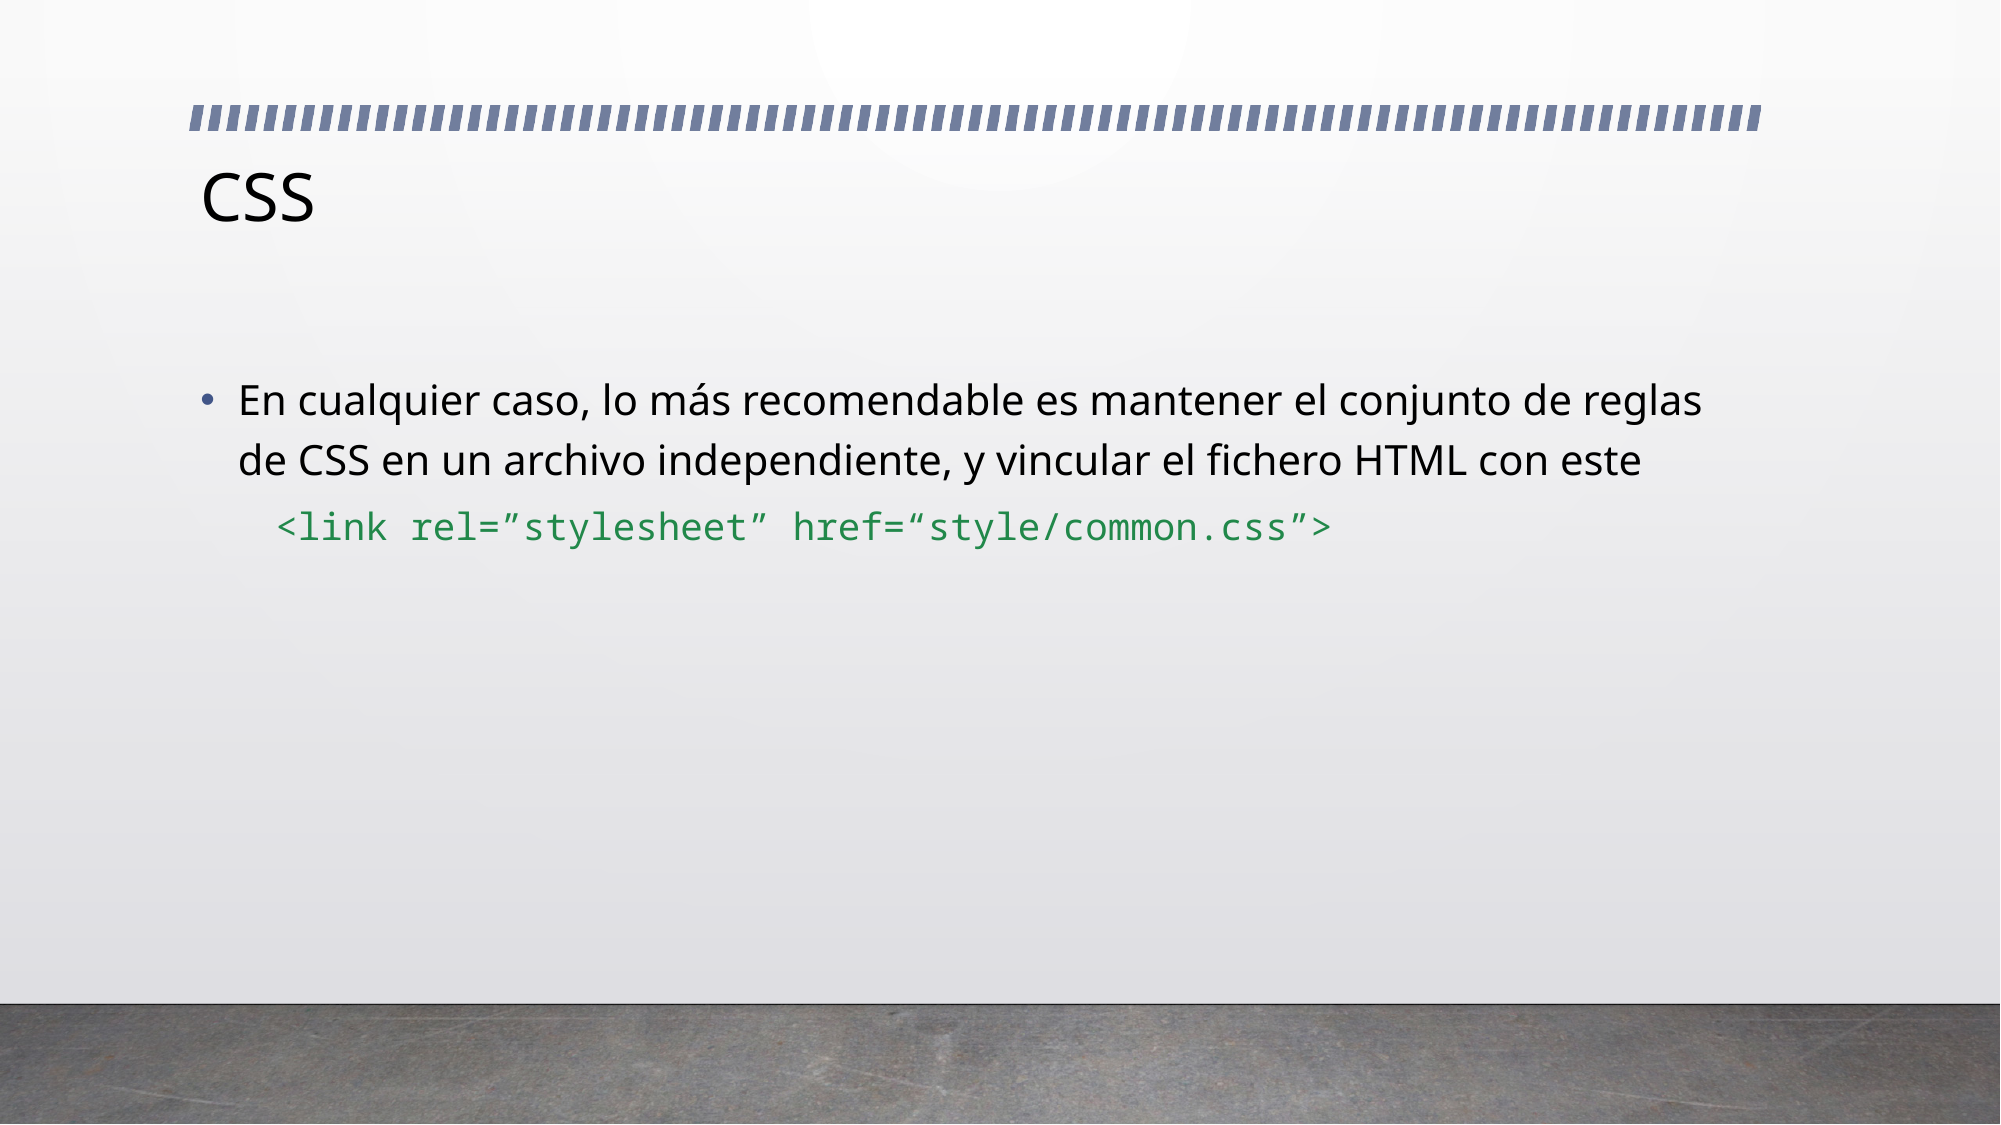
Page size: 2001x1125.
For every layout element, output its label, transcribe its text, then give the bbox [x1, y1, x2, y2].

title CSS [185, 156, 1761, 329]
list En cualquier caso, lo más recomendable es mantener el conjunto de reglas de CSS en un archivo independiente, y vincular el fichero HTML con este <link rel=”stylesheet” href=“style/common.css”> [185, 356, 1761, 897]
picture [0, 1004, 2000, 1124]
